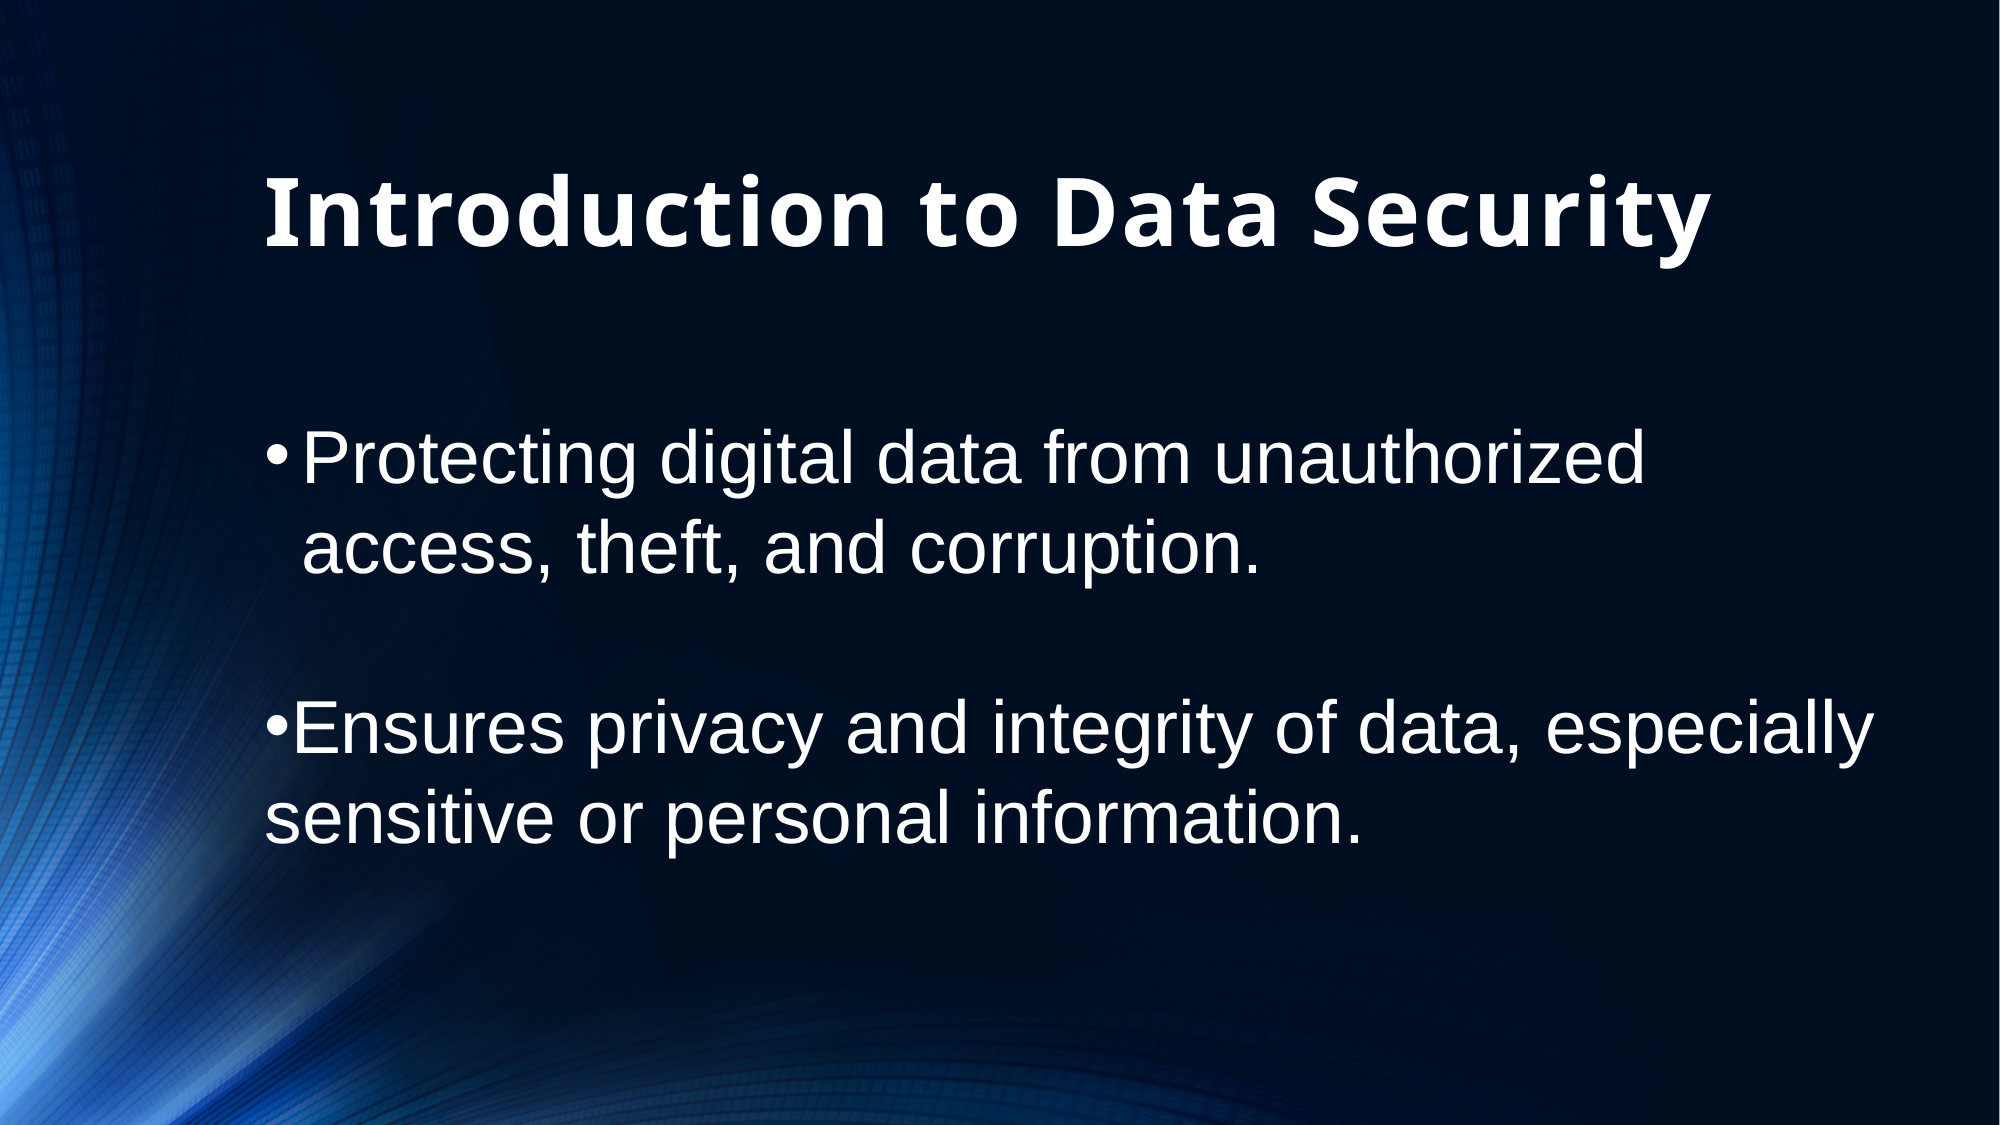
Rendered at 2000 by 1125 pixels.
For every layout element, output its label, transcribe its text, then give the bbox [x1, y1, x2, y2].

picture [0, 0, 2000, 1125]
title Introduction to Data Security [249, 99, 1875, 275]
list Protecting digital data from unauthorized access, theft, and corruption. Ensures privacy and integrity of data, especially sensitive or personal information. [249, 307, 1900, 961]
